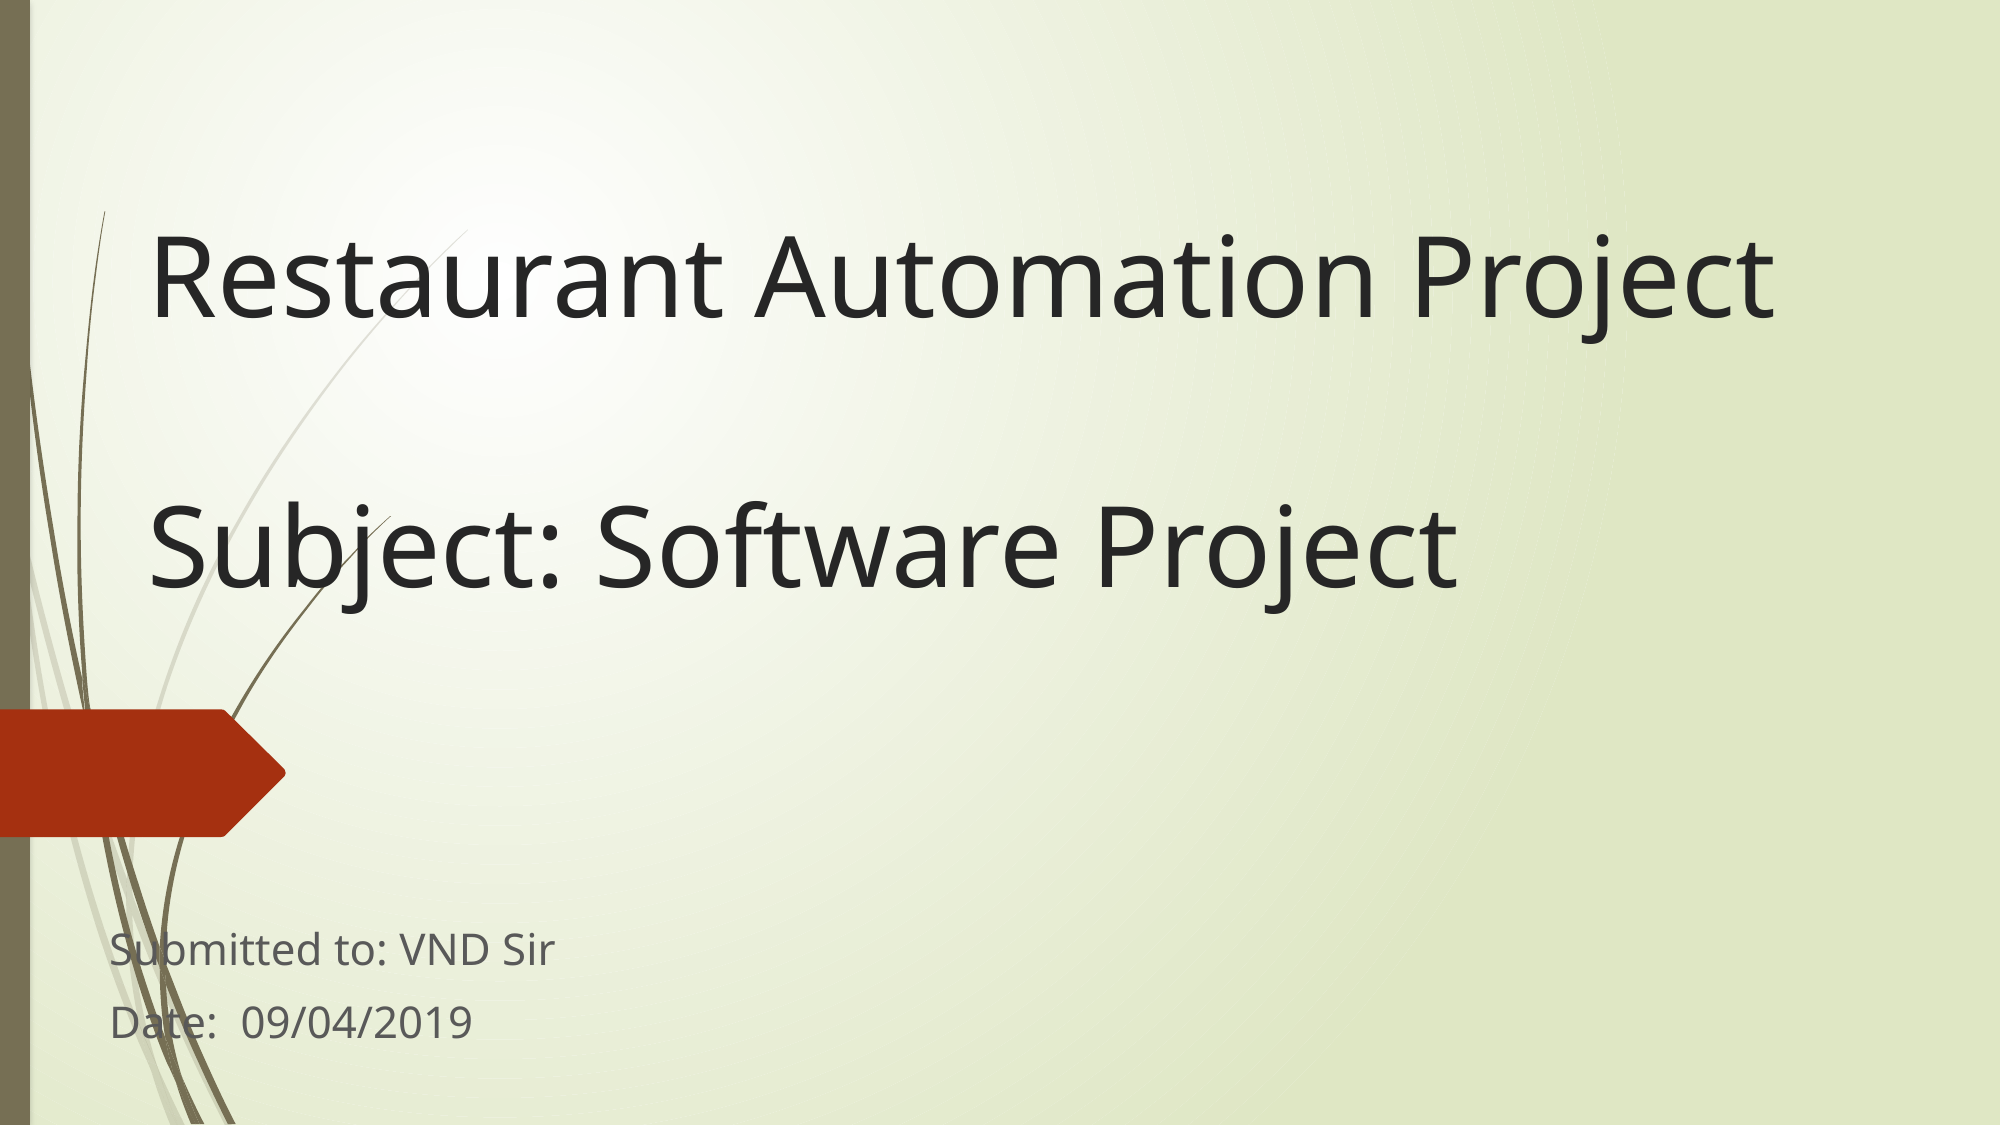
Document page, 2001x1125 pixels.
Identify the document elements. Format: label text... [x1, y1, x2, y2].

subtitle Submitted to: VND Sir Date: 09/04/2019 [94, 913, 1829, 1047]
title Restaurant Automation Project Subject: Software Project [132, 237, 1868, 753]
